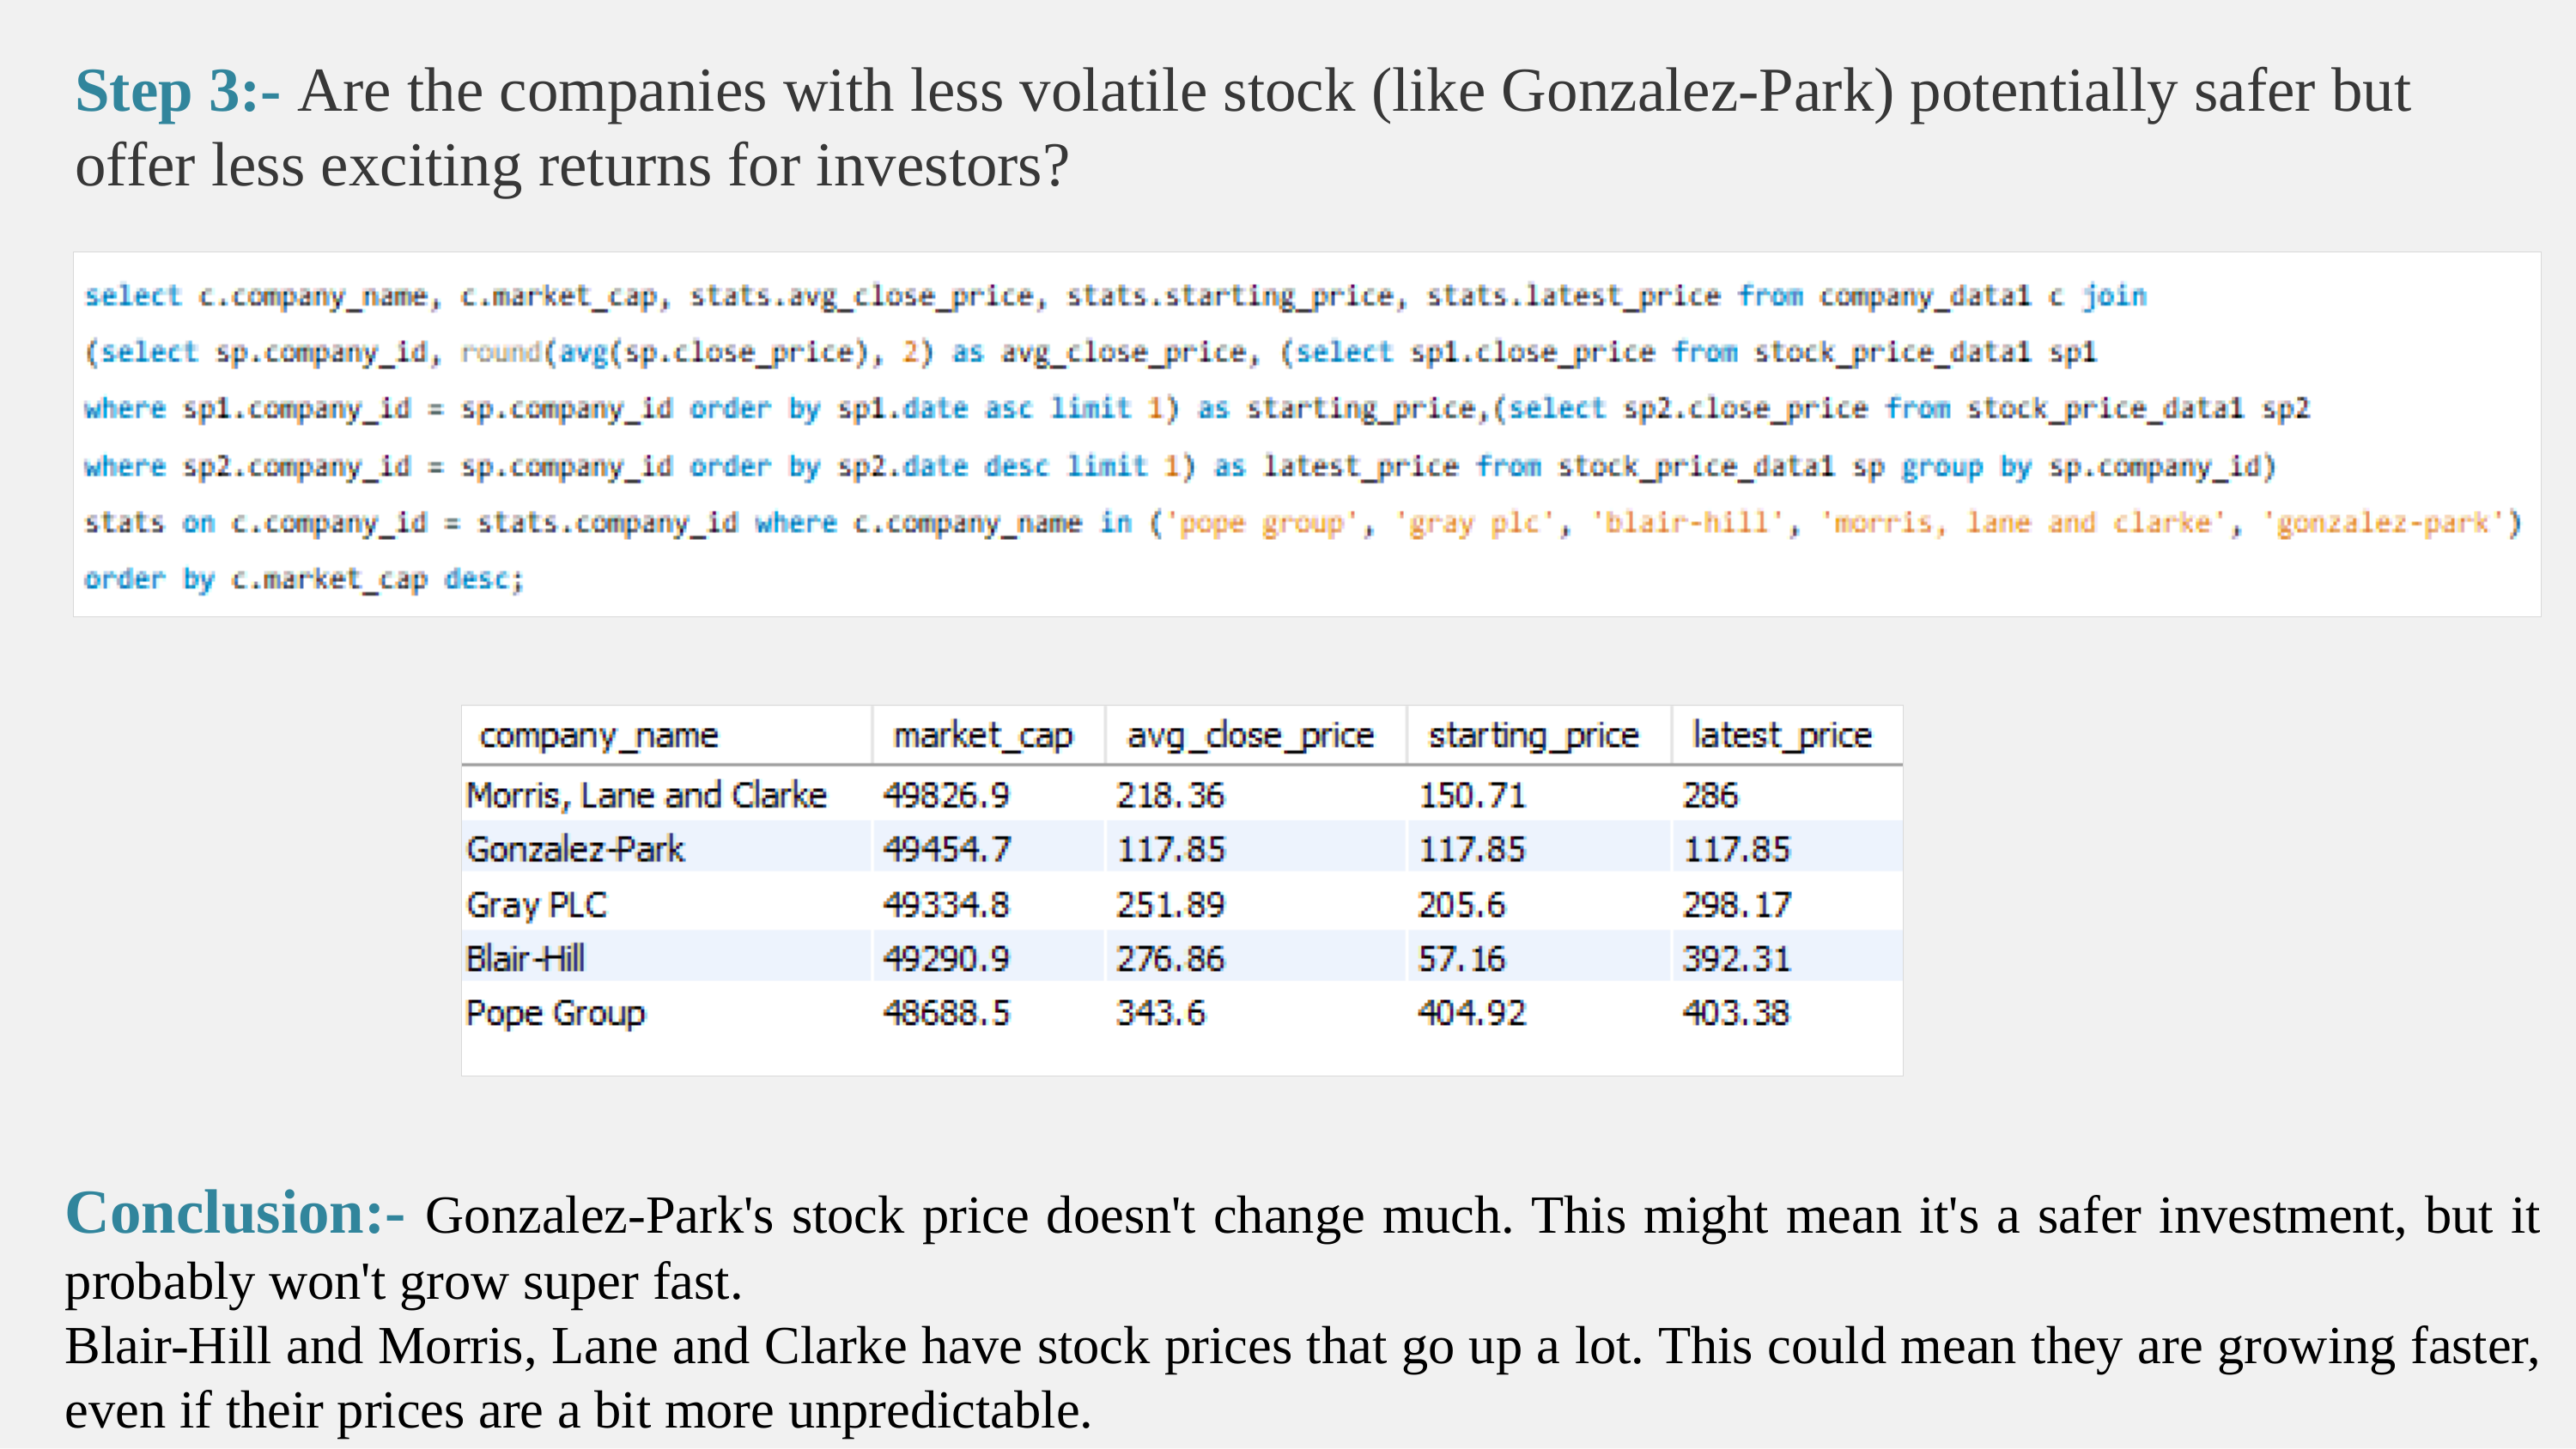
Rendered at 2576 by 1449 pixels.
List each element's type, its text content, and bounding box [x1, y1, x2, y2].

picture [73, 252, 2542, 617]
text_box Conclusion:- Gonzalez-Park's stock price doesn't change much. This might mean it's a safer investment, but it probably won't grow super fast. Blair-Hill and Morris, Lane and Clarke have stock prices that go up a lot. This could mean they are growing faster, even if their prices are a bit more unpredictable. [52, 1164, 2556, 1363]
picture [461, 705, 1904, 1076]
text_box Step 3:- Are the companies with less volatile stock (like Gonzalez-Park) potentially safer but offer less exciting returns for investors? [75, 48, 2433, 199]
